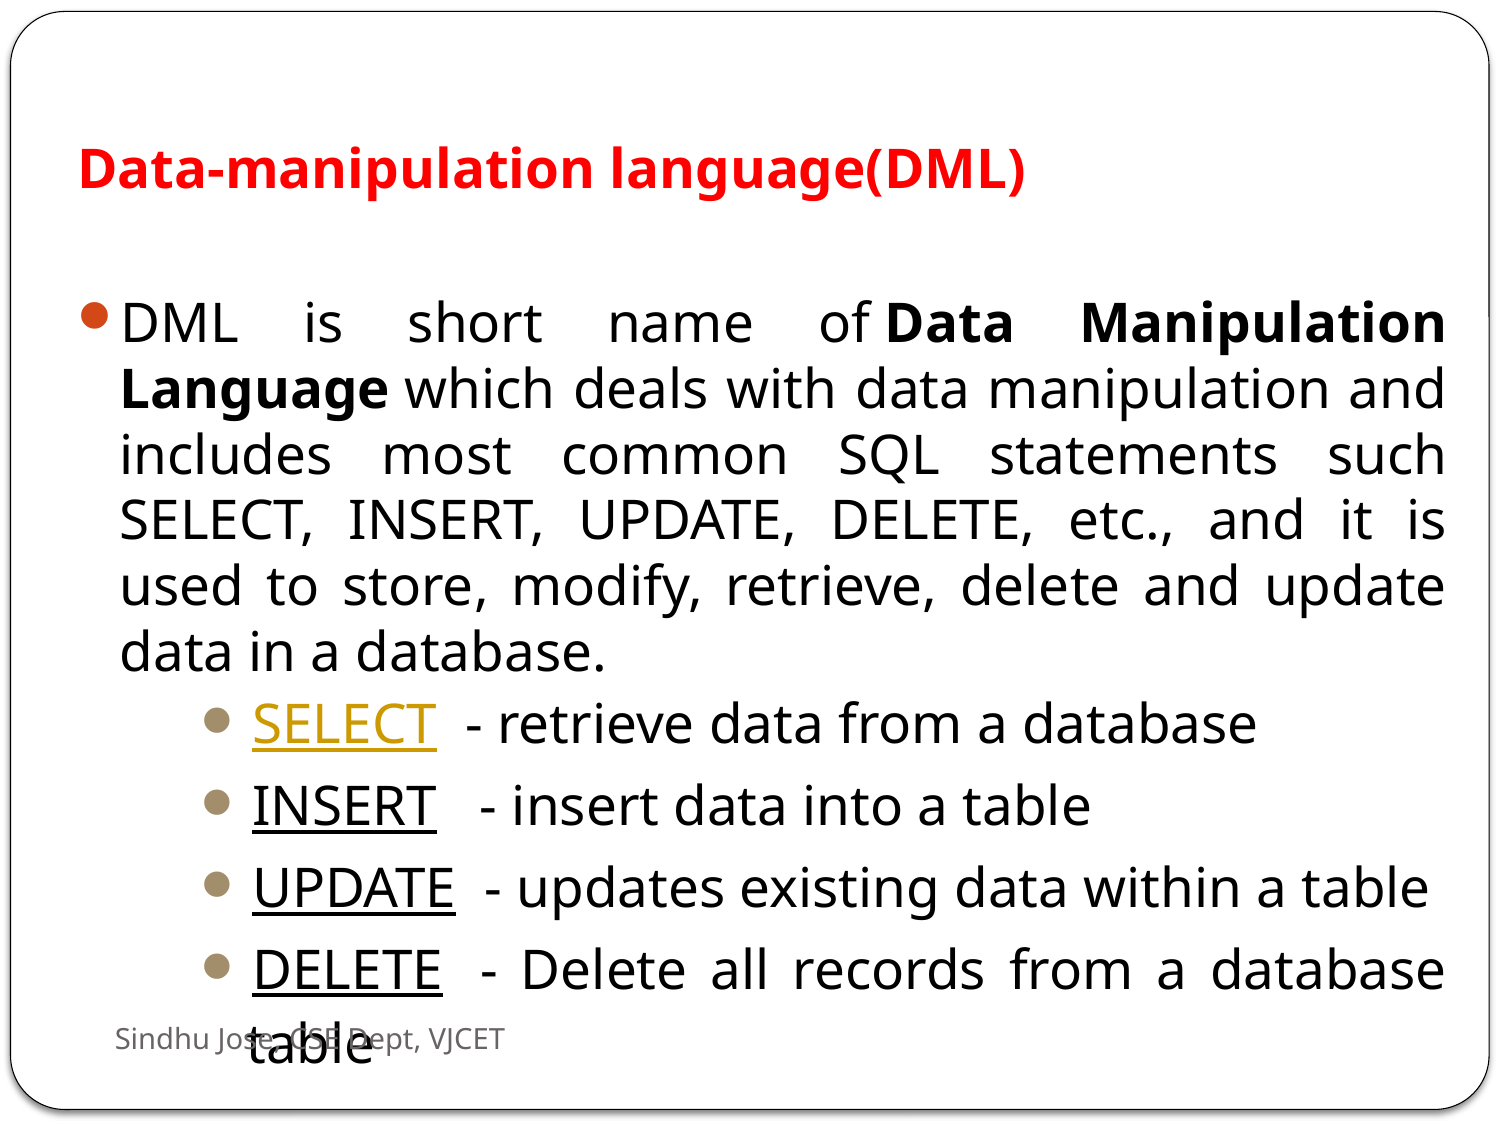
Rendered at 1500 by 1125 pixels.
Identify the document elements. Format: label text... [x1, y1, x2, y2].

list Data-manipulation language(DML) DML is short name of Data Manipulation Language which deals with data manipulation and includes most common SQL statements such SELECT, INSERT, UPDATE, DELETE, etc., and it is used to store, modify, retrieve, delete and update data in a database. SELECT - retrieve data from a database INSERT - insert data into a table UPDATE - updates existing data within a table DELETE - Delete all records from a database table [62, 50, 1463, 1088]
footer Sindhu Jose, CSE Dept, VJCET [99, 999, 750, 1075]
